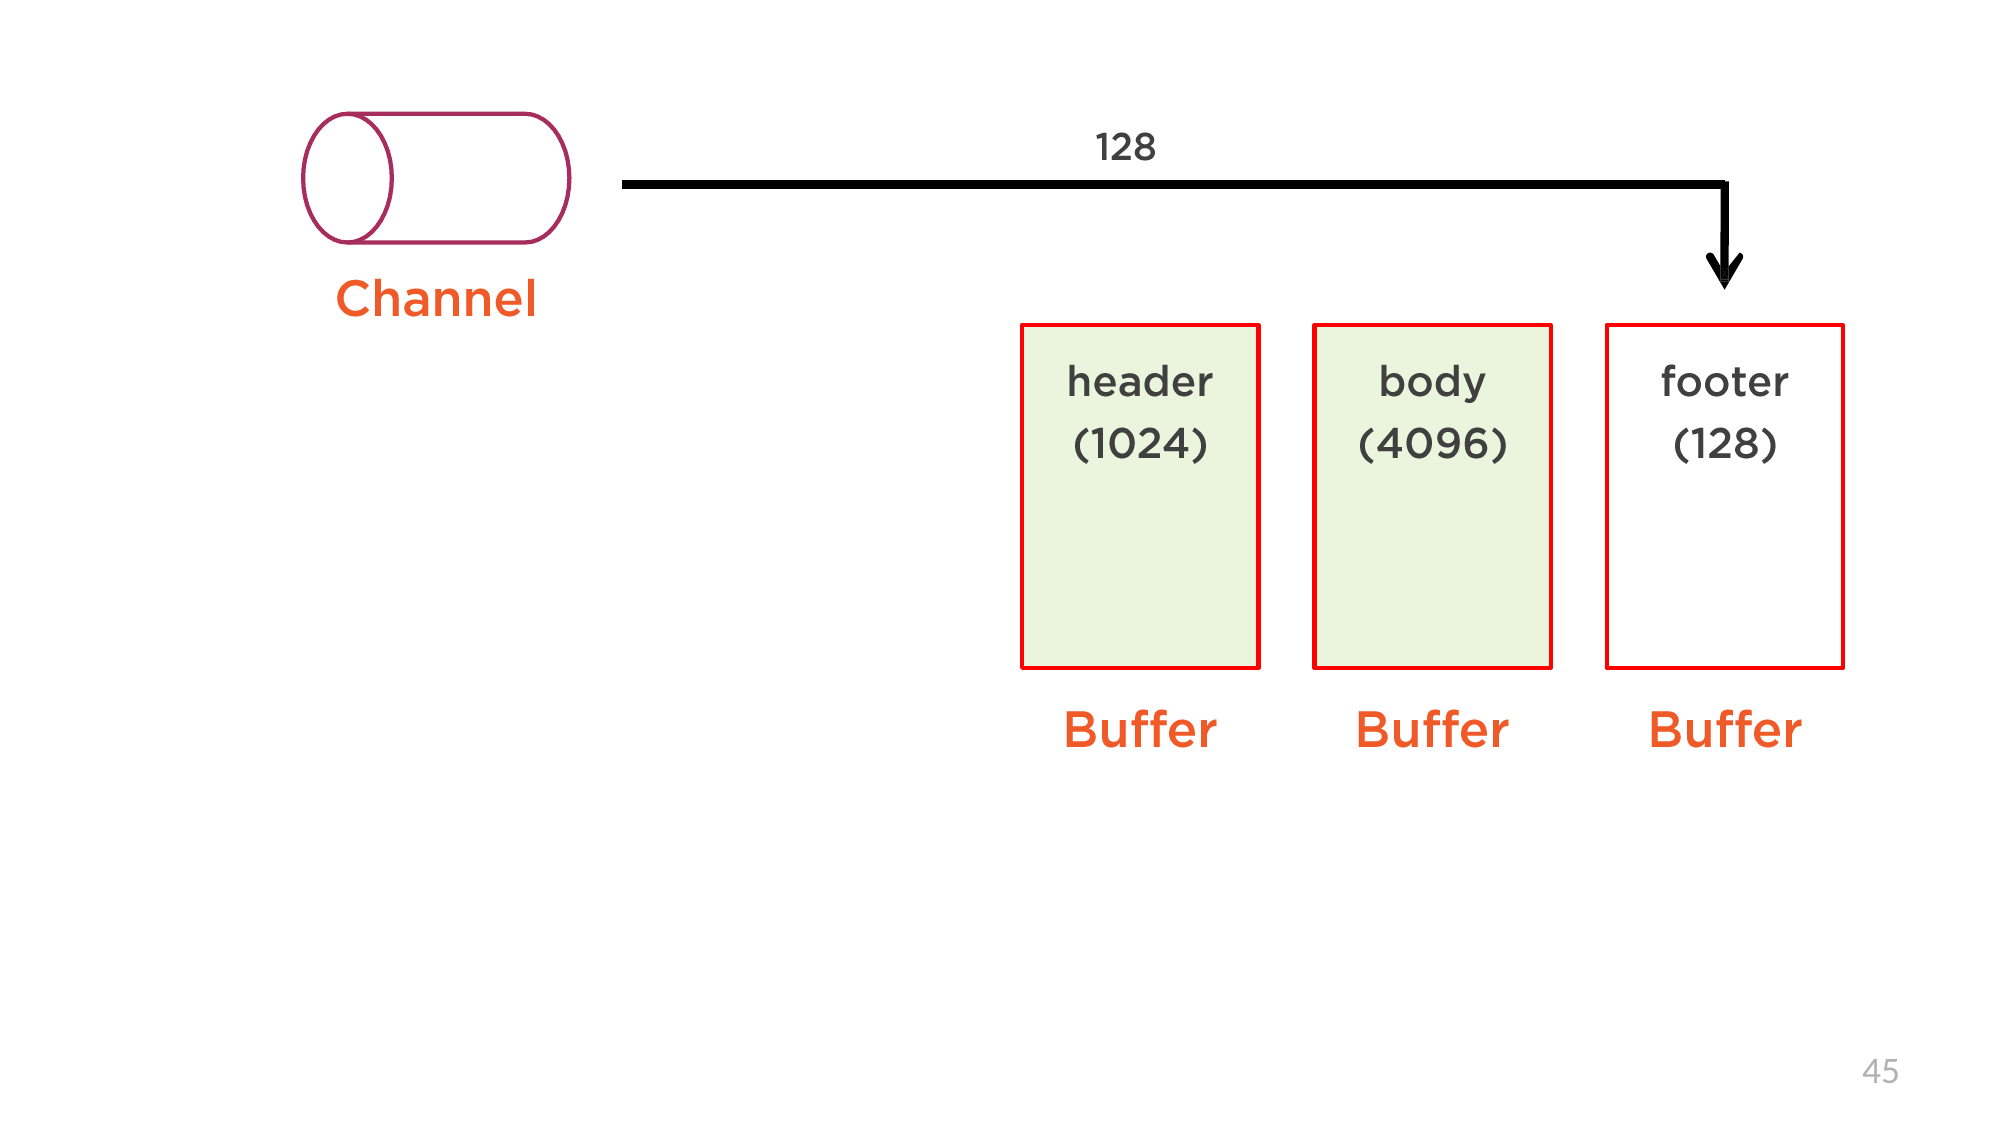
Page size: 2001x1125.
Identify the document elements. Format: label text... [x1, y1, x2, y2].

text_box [1311, 322, 1554, 671]
text_box [303, 113, 570, 243]
picture [1062, 698, 1244, 760]
picture [1094, 123, 1177, 170]
picture [1646, 698, 1829, 760]
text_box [1604, 322, 1846, 671]
picture [1354, 698, 1536, 760]
slide_number 45 [1440, 1046, 1900, 1103]
picture [333, 267, 568, 328]
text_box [621, 180, 1744, 290]
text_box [1019, 322, 1261, 671]
